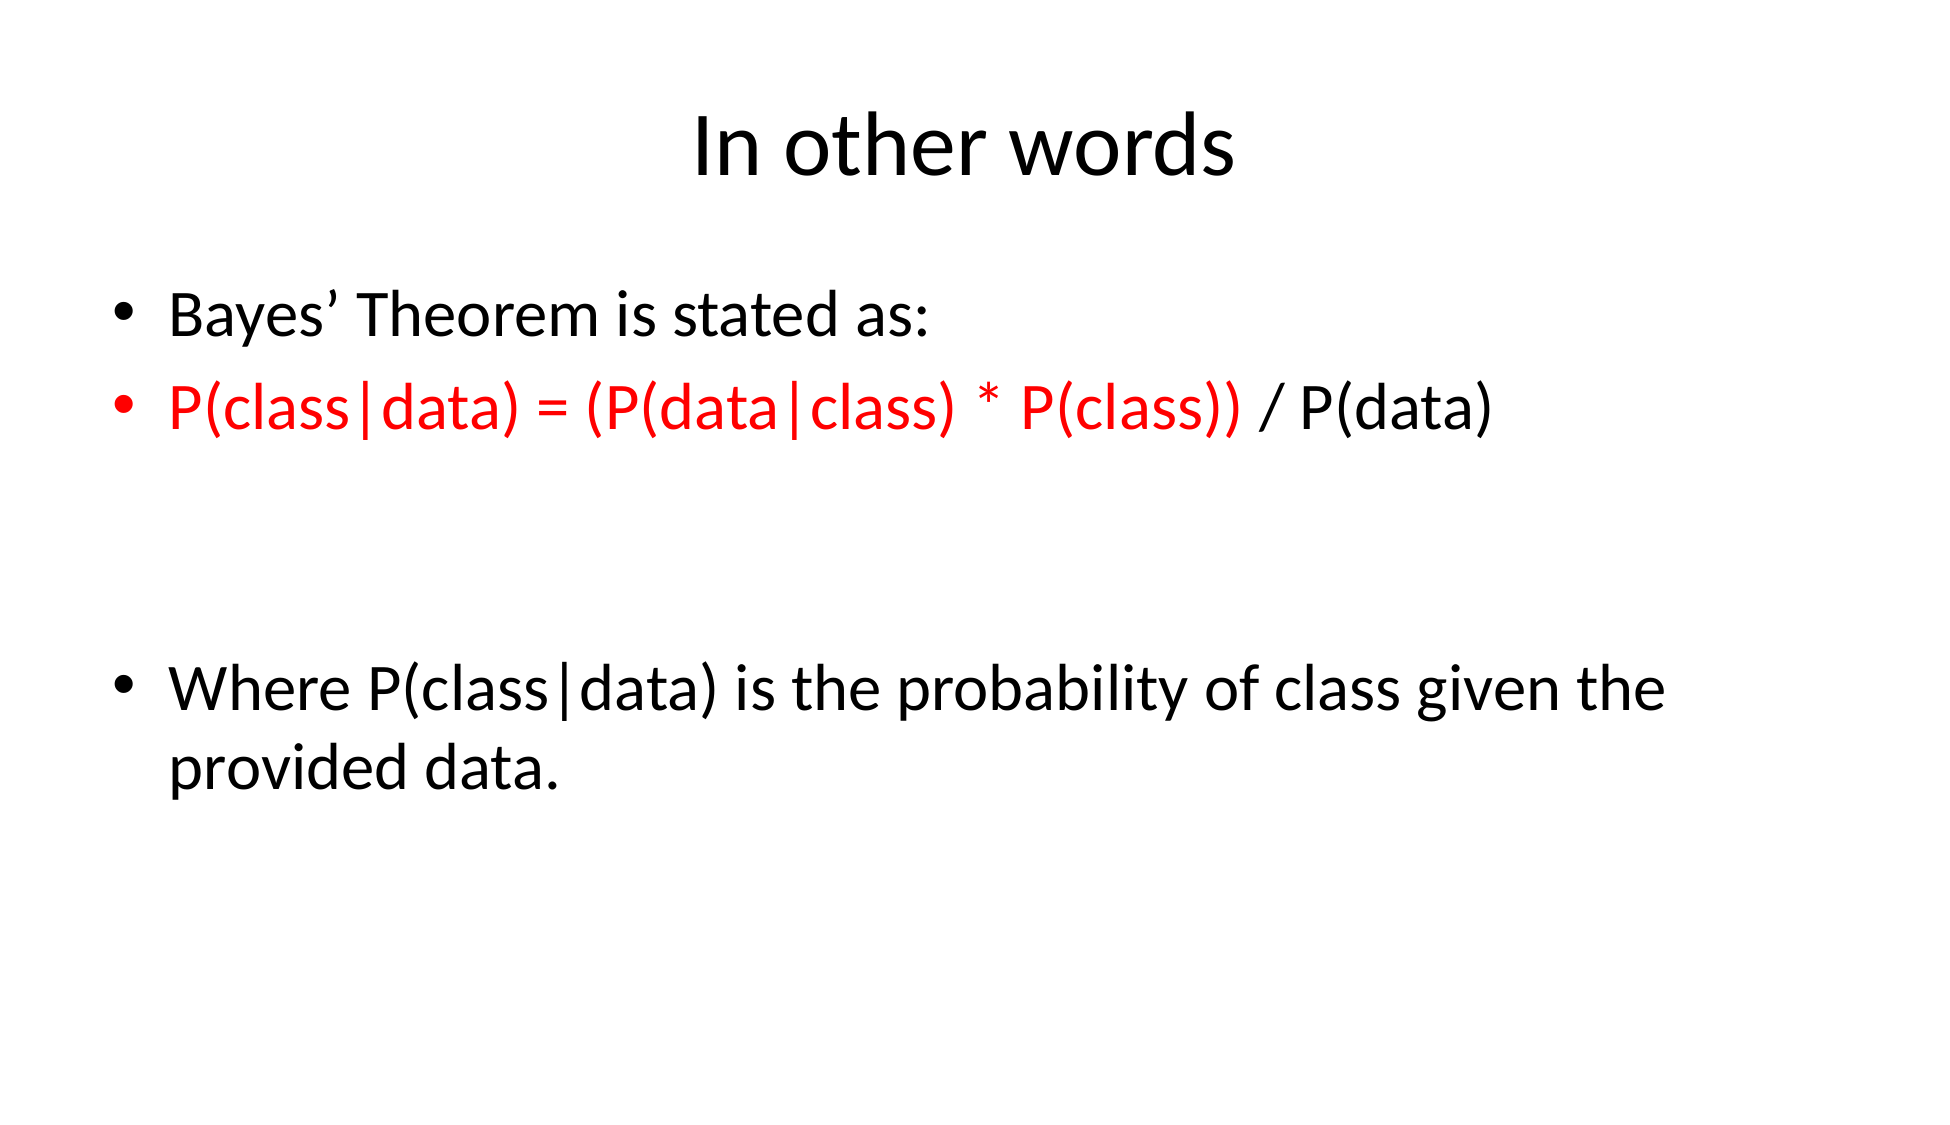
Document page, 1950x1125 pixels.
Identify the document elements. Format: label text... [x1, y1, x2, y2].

list Bayes’ Theorem is stated as: P(class|data) = (P(data|class) * P(class)) / P(data) Where P(class|data) is the probability of class given the provided data. [97, 262, 1853, 1005]
title In other words [97, 45, 1853, 233]
